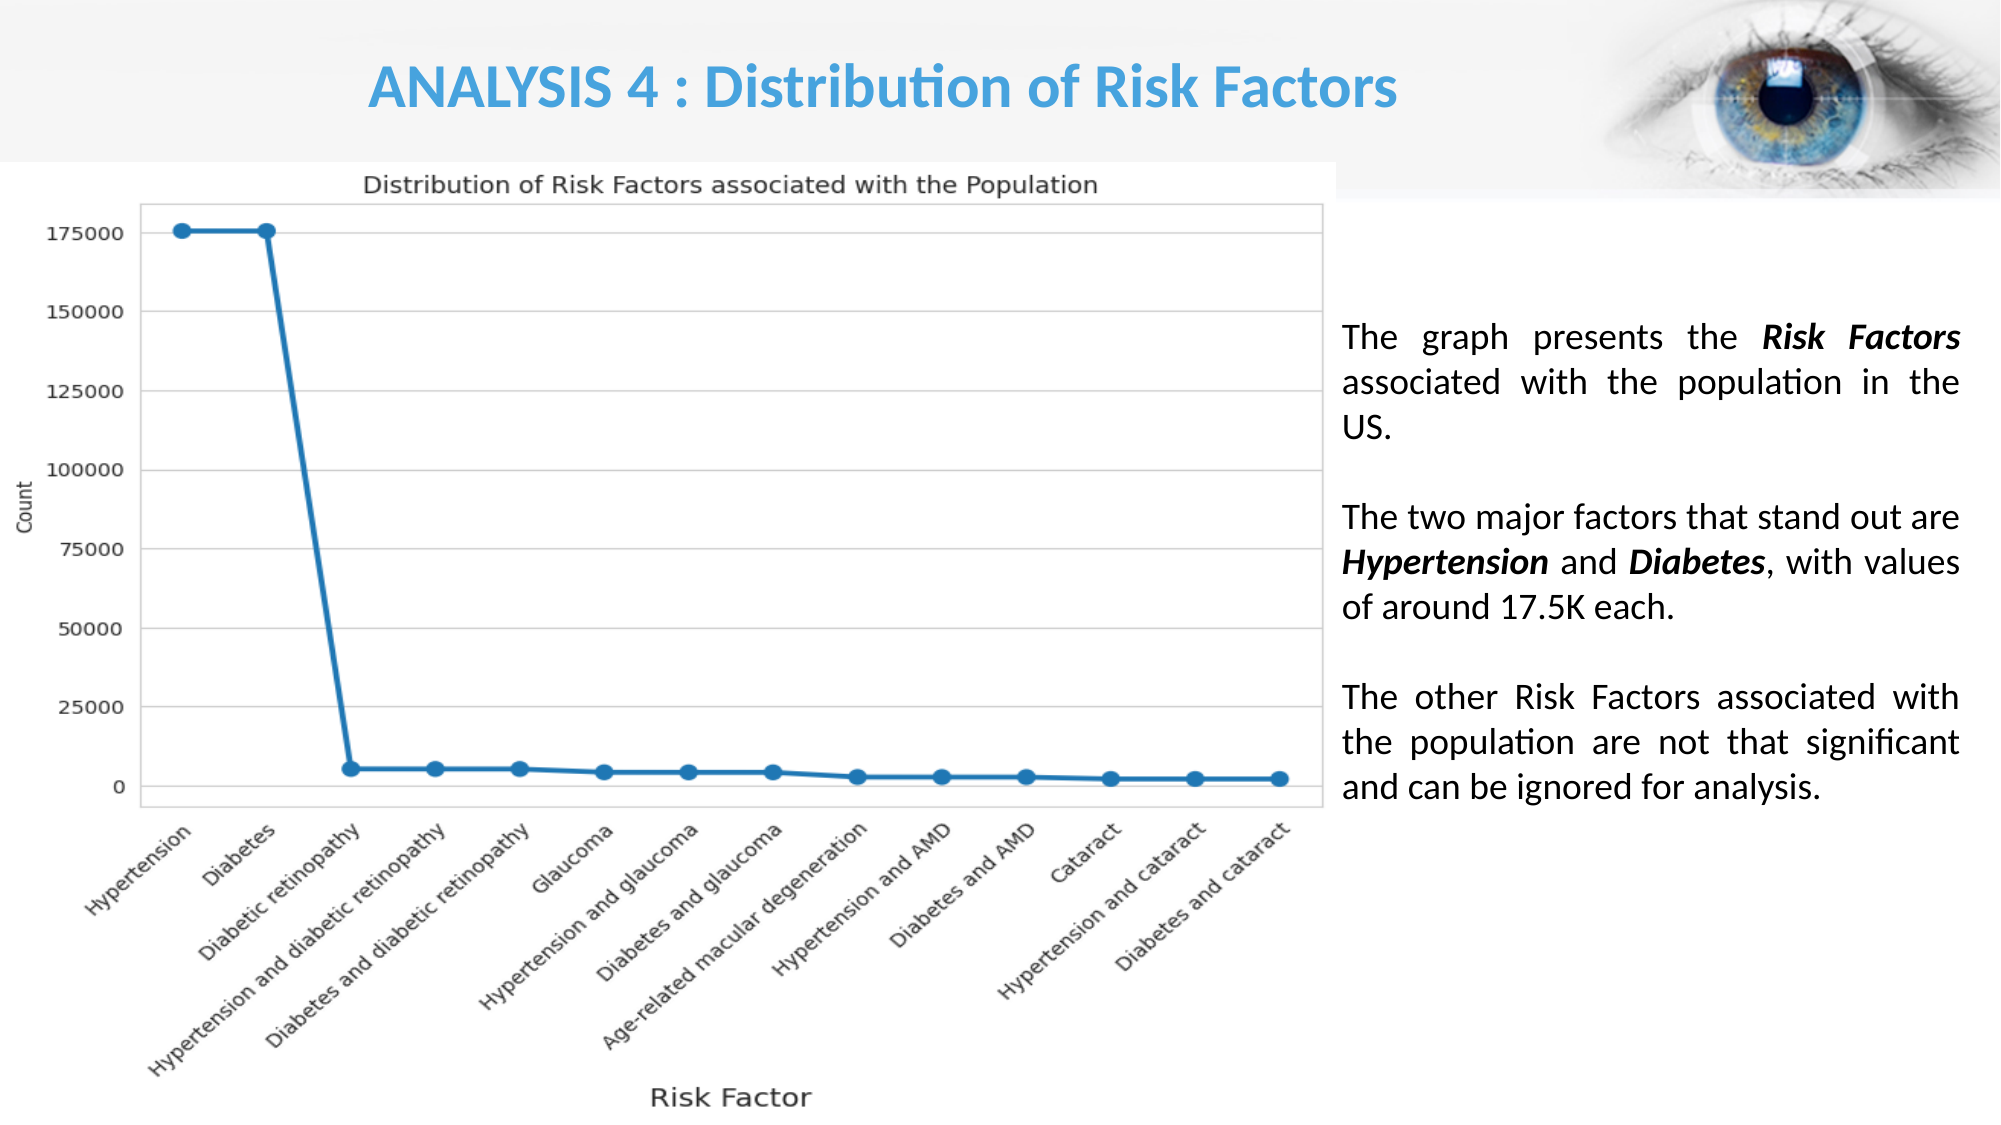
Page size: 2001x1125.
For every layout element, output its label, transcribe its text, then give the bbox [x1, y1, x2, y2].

picture [0, 0, 2001, 1125]
text_box The graph presents the Risk Factors associated with the population in the US. The two major factors that stand out are Hypertension and Diabetes, with values of around 17.5K each. The other Risk Factors associated with the population are not that significant and can be ignored for analysis. [1336, 304, 1976, 815]
list ANALYSIS 4 : Distribution of Risk Factors [90, 33, 1679, 142]
